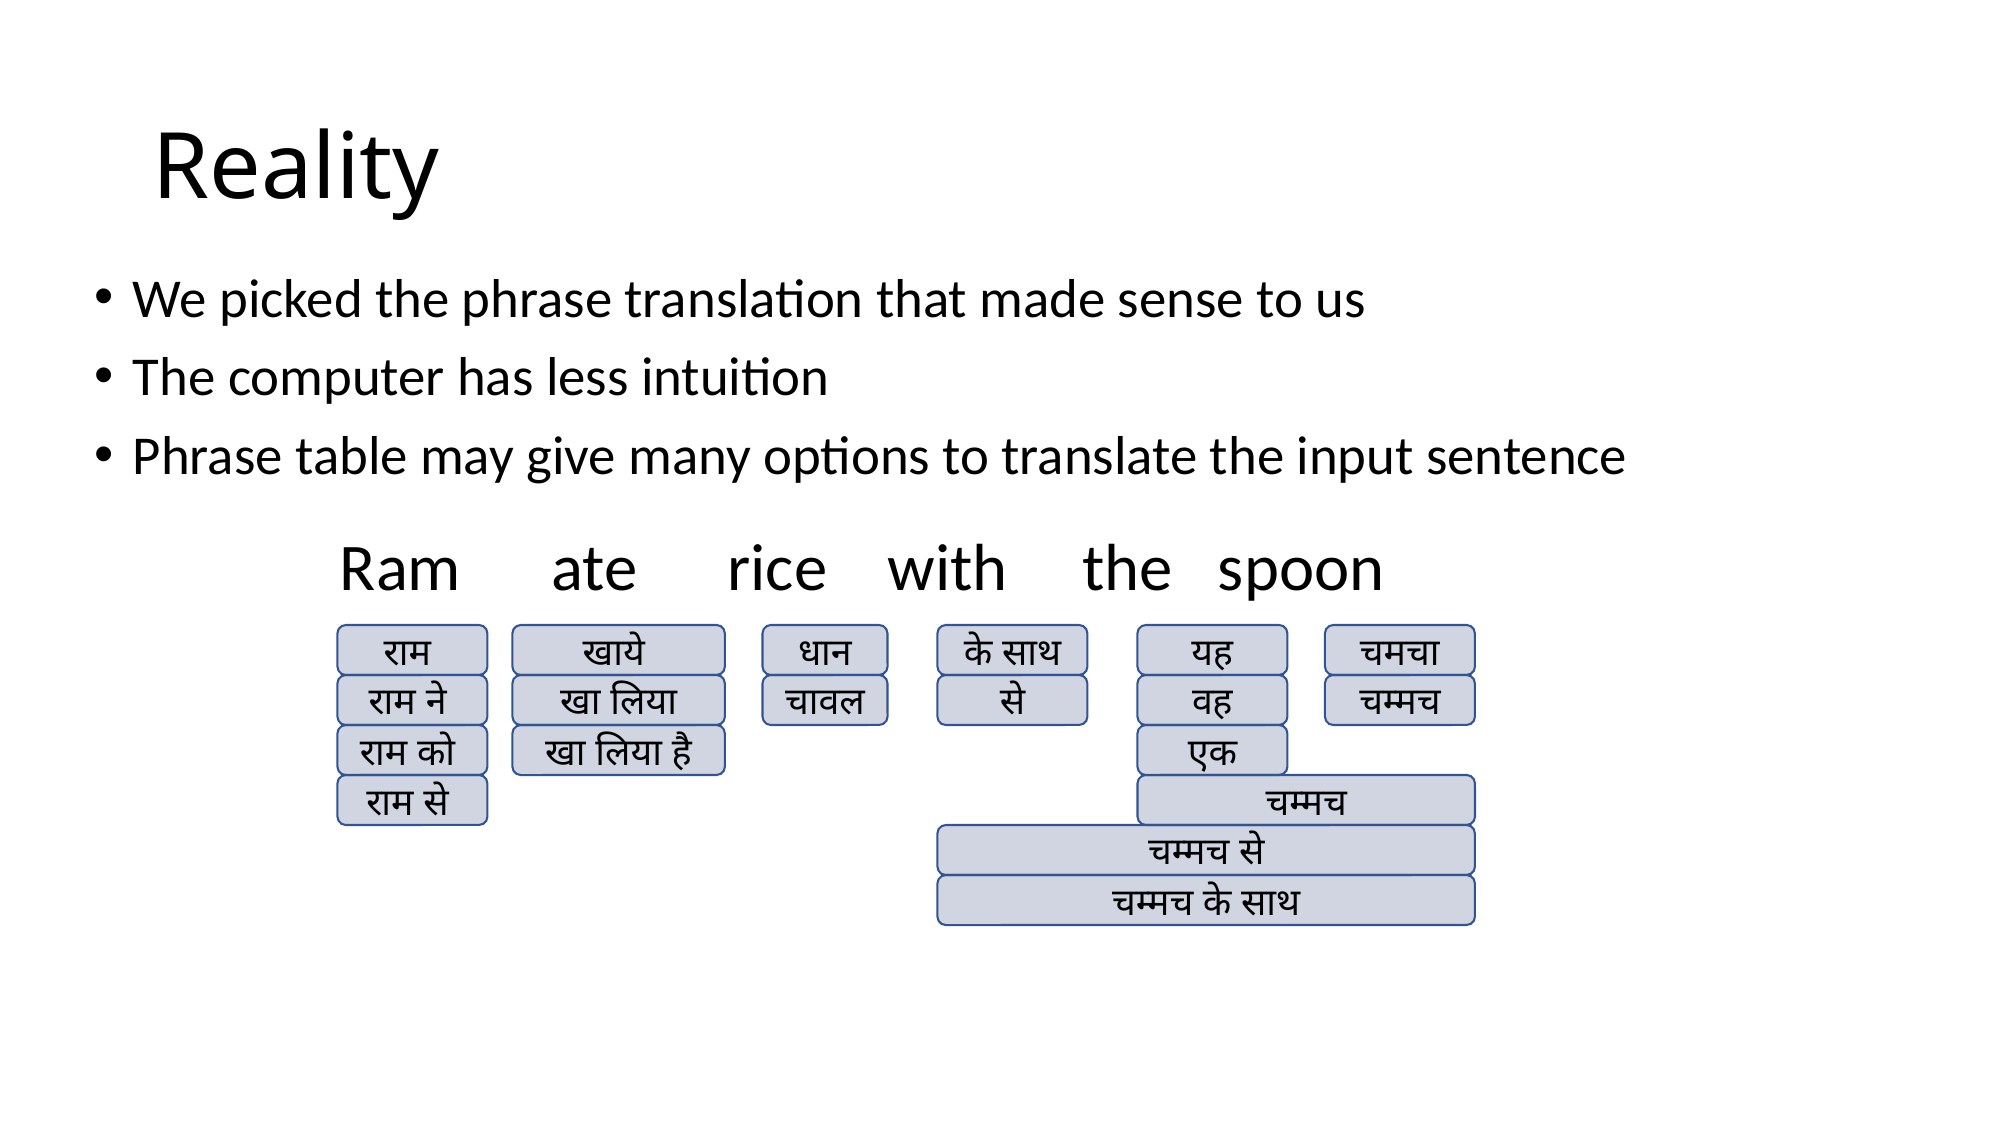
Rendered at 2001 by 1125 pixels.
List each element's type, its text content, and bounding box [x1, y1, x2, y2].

text_box चम्मच से [936, 823, 1476, 875]
text_box चमचा [1323, 623, 1476, 675]
text_box चावल [761, 673, 889, 727]
text_box एक [1136, 723, 1289, 777]
title Reality [137, 59, 1863, 278]
text_box राम [336, 623, 489, 675]
text_box चम्मच [1136, 773, 1477, 827]
text_box चम्मच के साथ [936, 873, 1476, 927]
text_box खाये [511, 623, 726, 675]
text_box राम ने [336, 673, 489, 725]
text_box खा लिया है [511, 723, 726, 777]
text_box से [936, 673, 1089, 727]
text_box यह [1136, 623, 1289, 675]
text_box राम से [336, 773, 489, 827]
text_box के साथ [936, 623, 1089, 675]
text_box वह [1136, 673, 1289, 725]
text_box चम्मच [1323, 673, 1476, 727]
text_box राम को [336, 723, 489, 775]
list We picked the phrase translation that made sense to us The computer has less intuition Phrase table may give many options to translate the input sentence [79, 262, 1675, 538]
text_box Ram ate rice with the spoon [324, 516, 1650, 612]
text_box खा लिया [511, 673, 726, 725]
text_box धान [761, 623, 889, 675]
